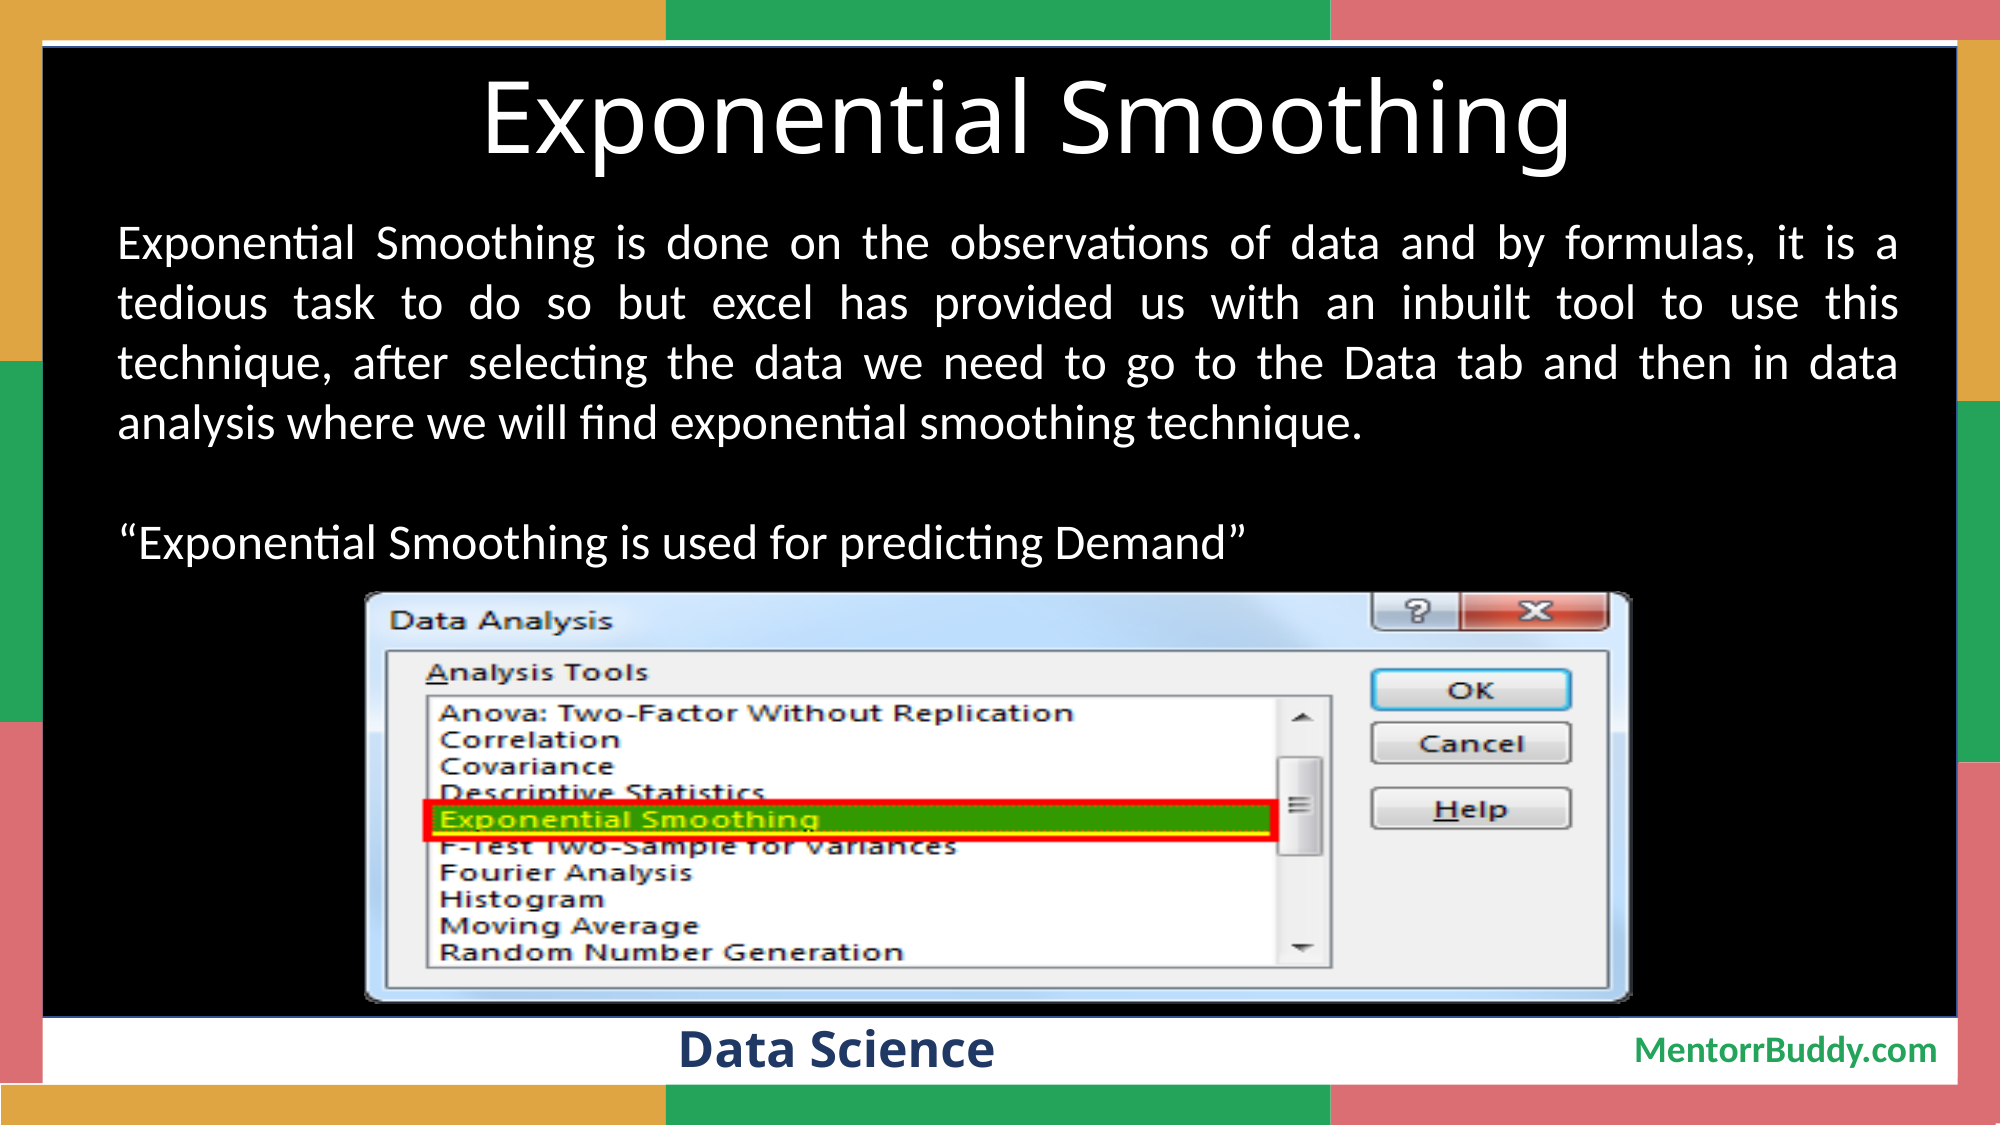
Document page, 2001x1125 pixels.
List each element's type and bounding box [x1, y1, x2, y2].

picture [364, 591, 1633, 1004]
text_box [0, 0, 2000, 1125]
